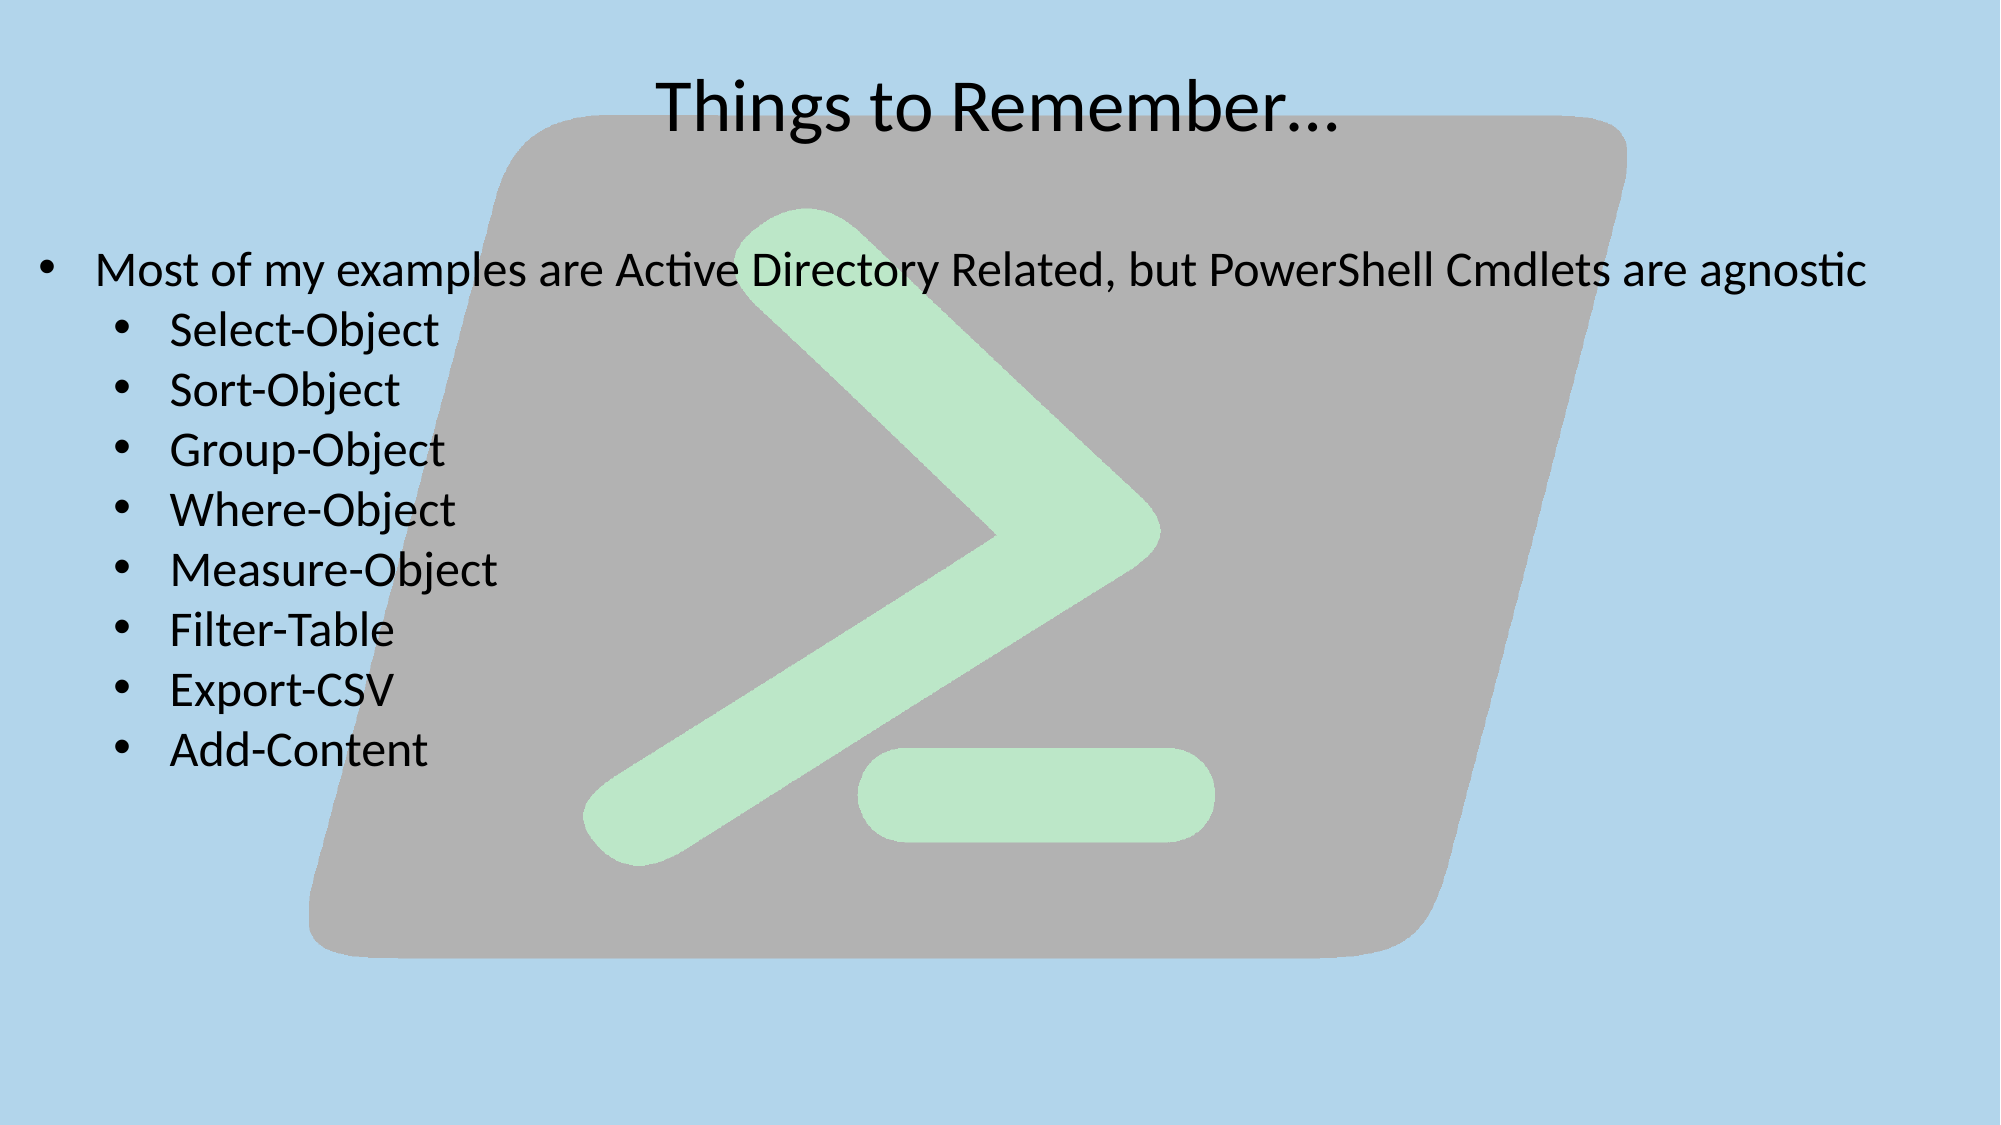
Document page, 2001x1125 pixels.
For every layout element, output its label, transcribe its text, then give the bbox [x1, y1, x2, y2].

text_box Things to Remember… Most of my examples are Active Directory Related, but PowerShell Cmdlets are agnostic Select-Object Sort-Object Group-Object Where-Object Measure-Object Filter-Table Export-CSV Add-Content [23, 48, 1972, 784]
